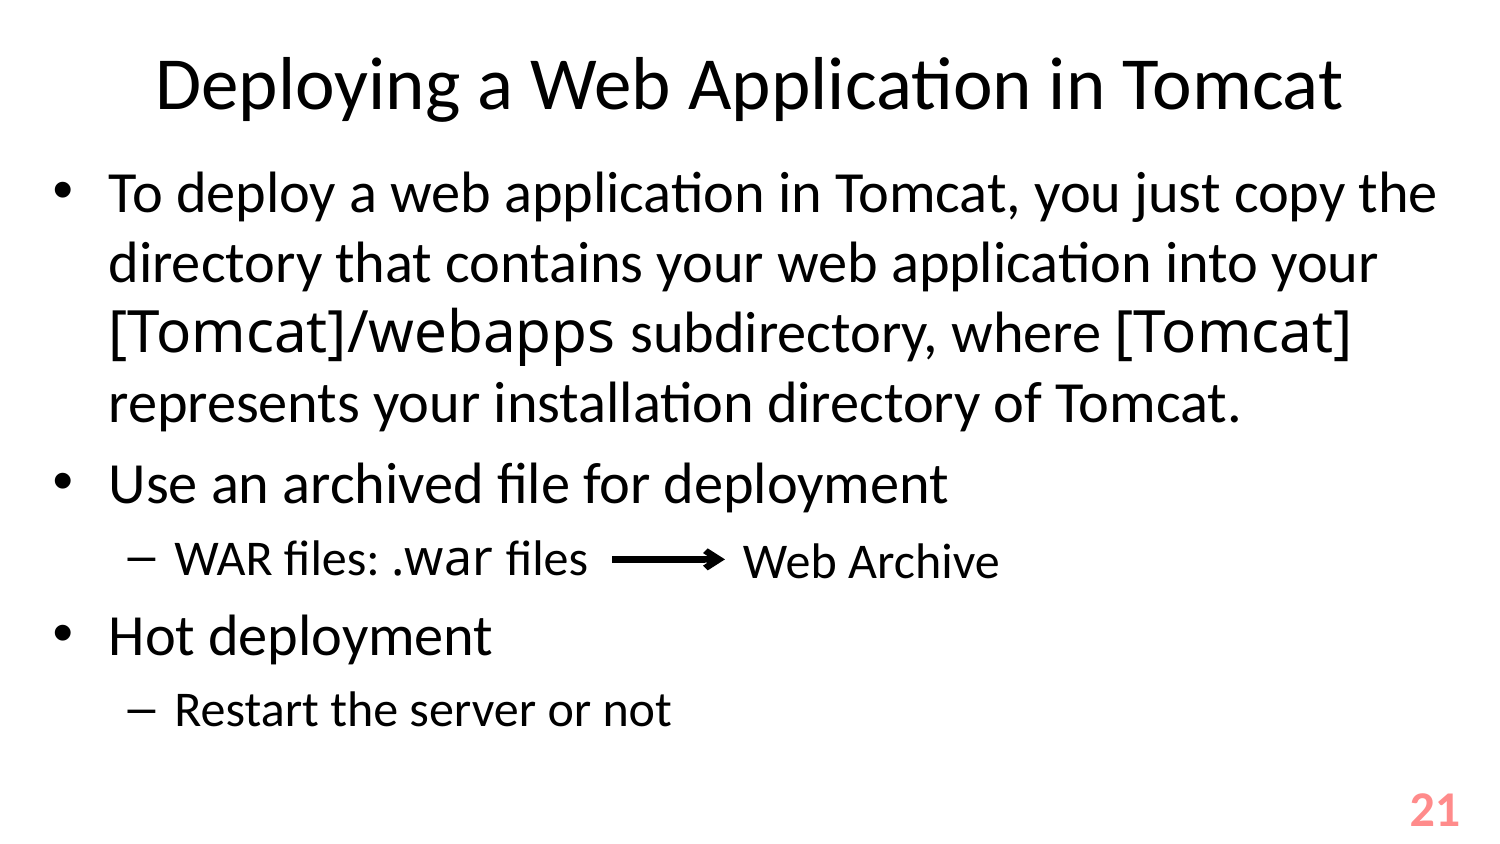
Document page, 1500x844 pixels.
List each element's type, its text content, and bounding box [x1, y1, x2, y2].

text_box Web Archive [728, 521, 1015, 597]
title Deploying a Web Application in Tomcat [75, 9, 1425, 146]
list To deploy a web application in Tomcat, you just copy the directory that contains your web application into your [Tomcat]/webapps subdirectory, where [Tomcat] represents your installation directory of Tomcat. Use an archived file for deployment WAR files: .war files Hot deployment Restart the server or not [37, 146, 1488, 822]
slide_number 21 [1125, 784, 1475, 830]
